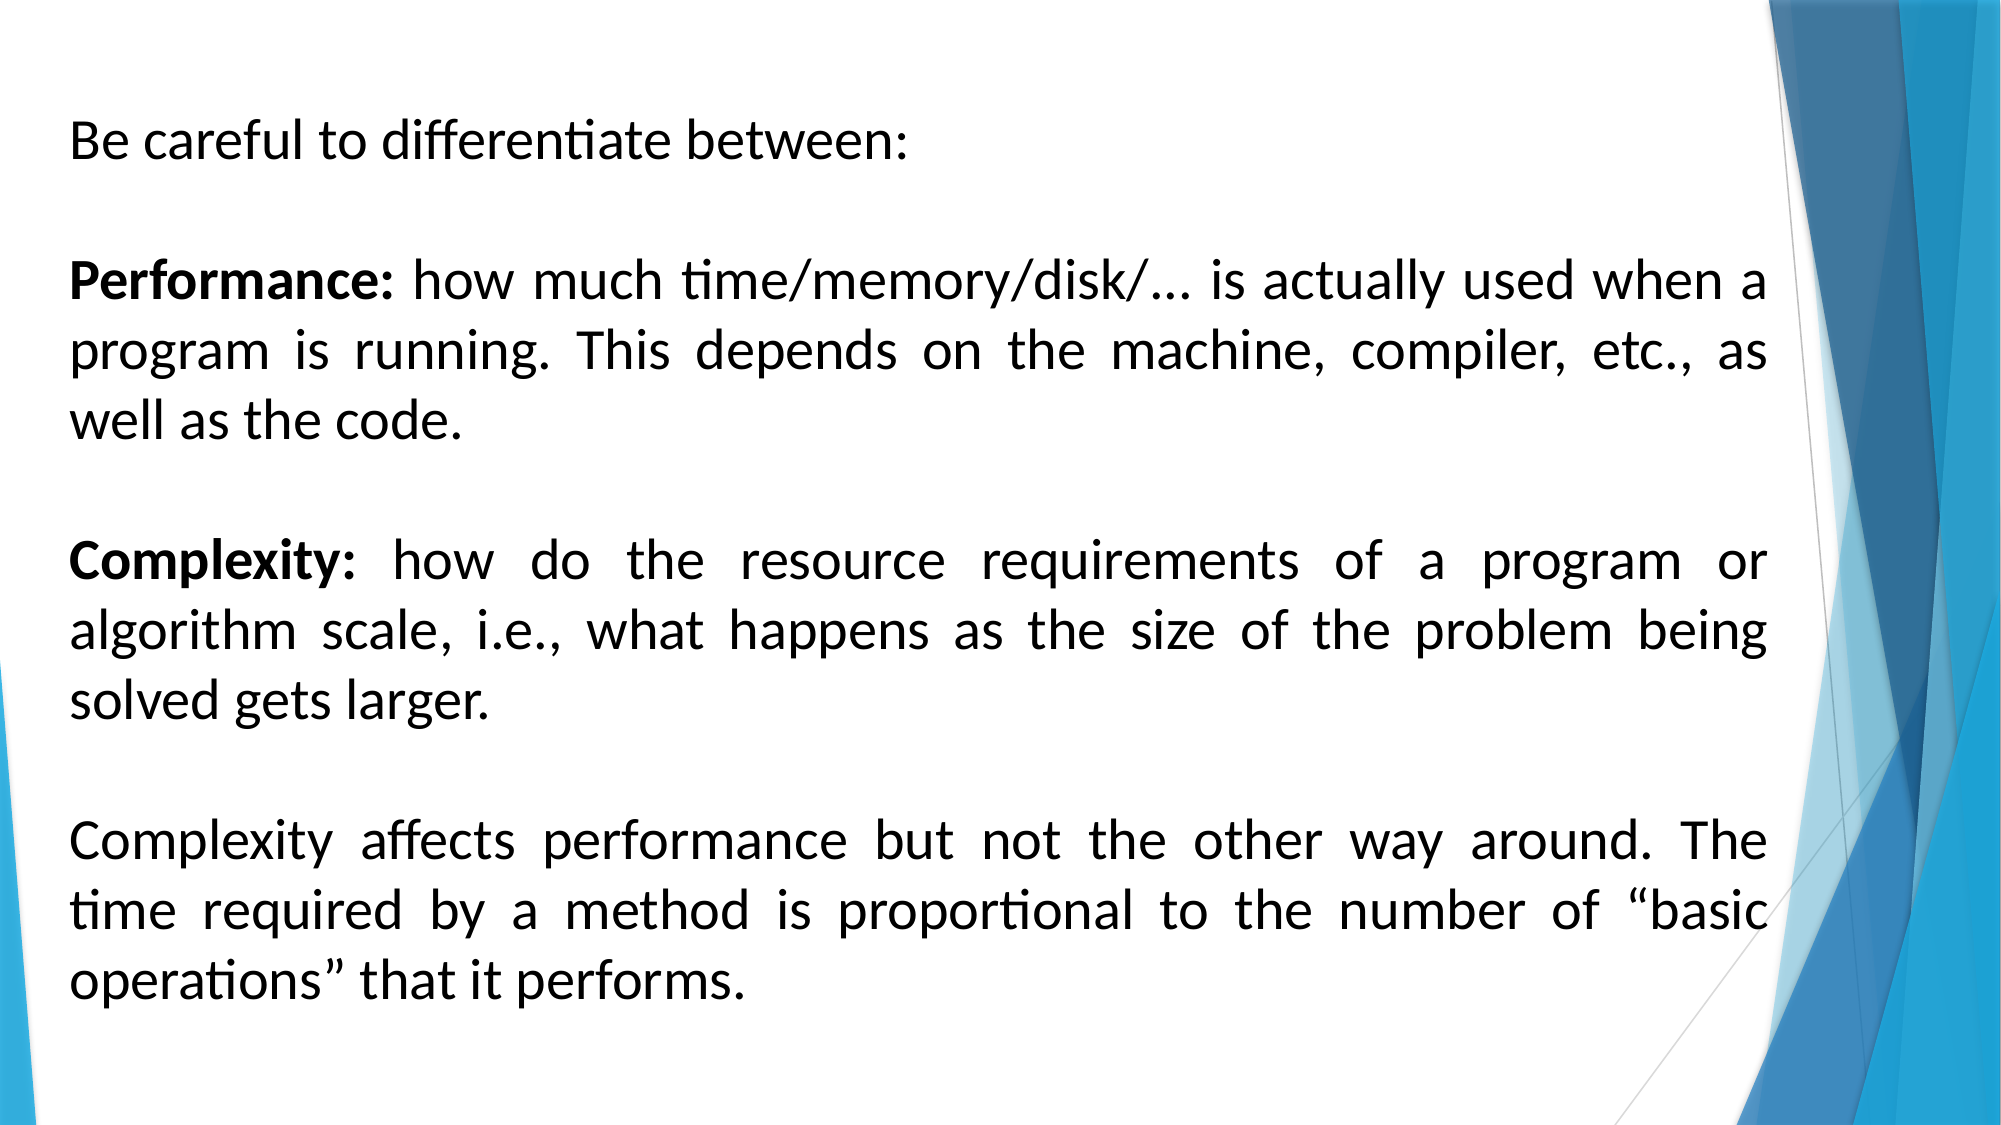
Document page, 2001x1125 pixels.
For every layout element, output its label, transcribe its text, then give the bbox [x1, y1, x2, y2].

text_box Be careful to differentiate between: Performance: how much time/memory/disk/... is actually used when a program is running. This depends on the machine, compiler, etc., as well as the code. Complexity: how do the resource requirements of a program or algorithm scale, i.e., what happens as the size of the problem being solved gets larger. Complexity affects performance but not the other way around. The time required by a method is proportional to the number of “basic operations” that it performs. [54, 94, 1785, 1019]
